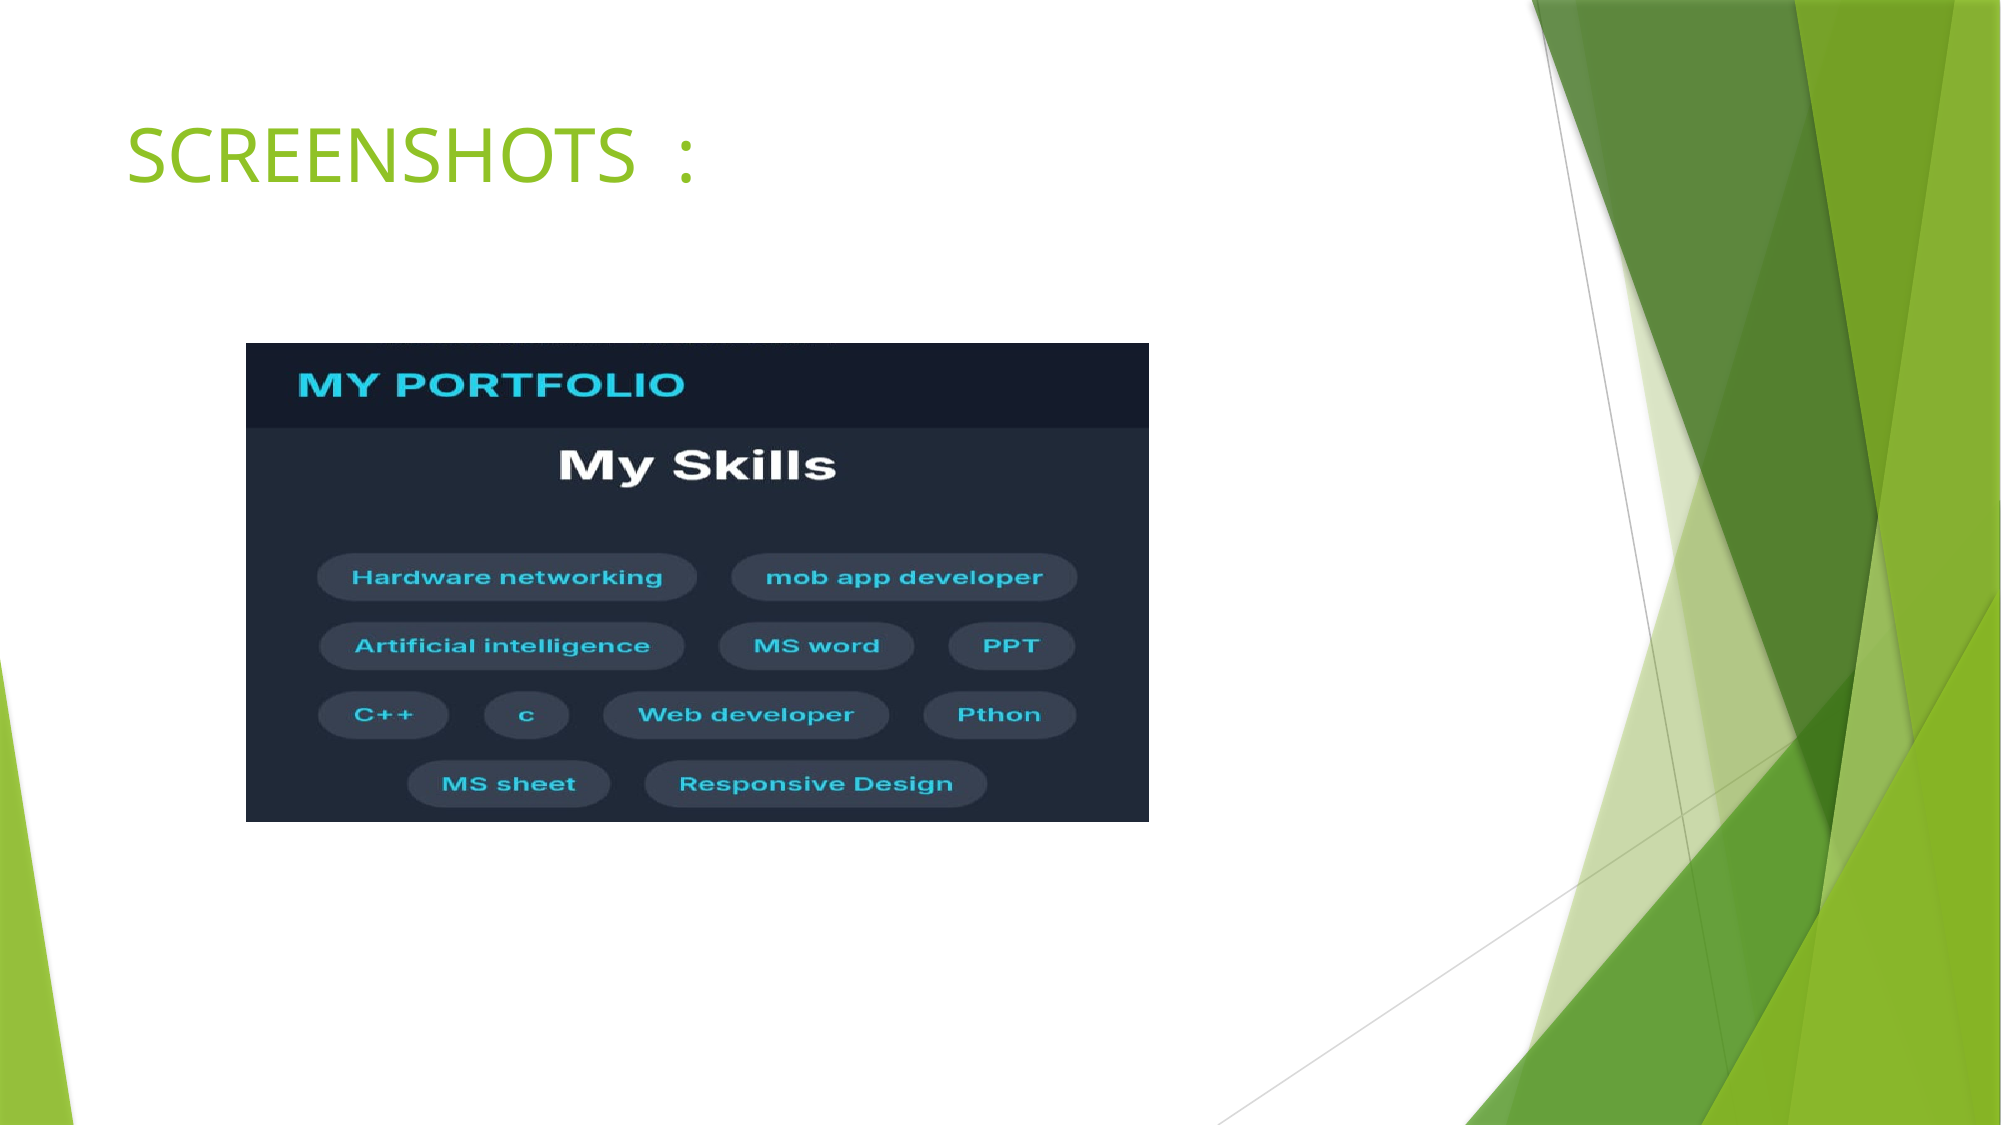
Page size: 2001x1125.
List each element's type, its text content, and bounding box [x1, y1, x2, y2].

title SCREENSHOTS : [111, 99, 1522, 317]
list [246, 343, 1150, 822]
